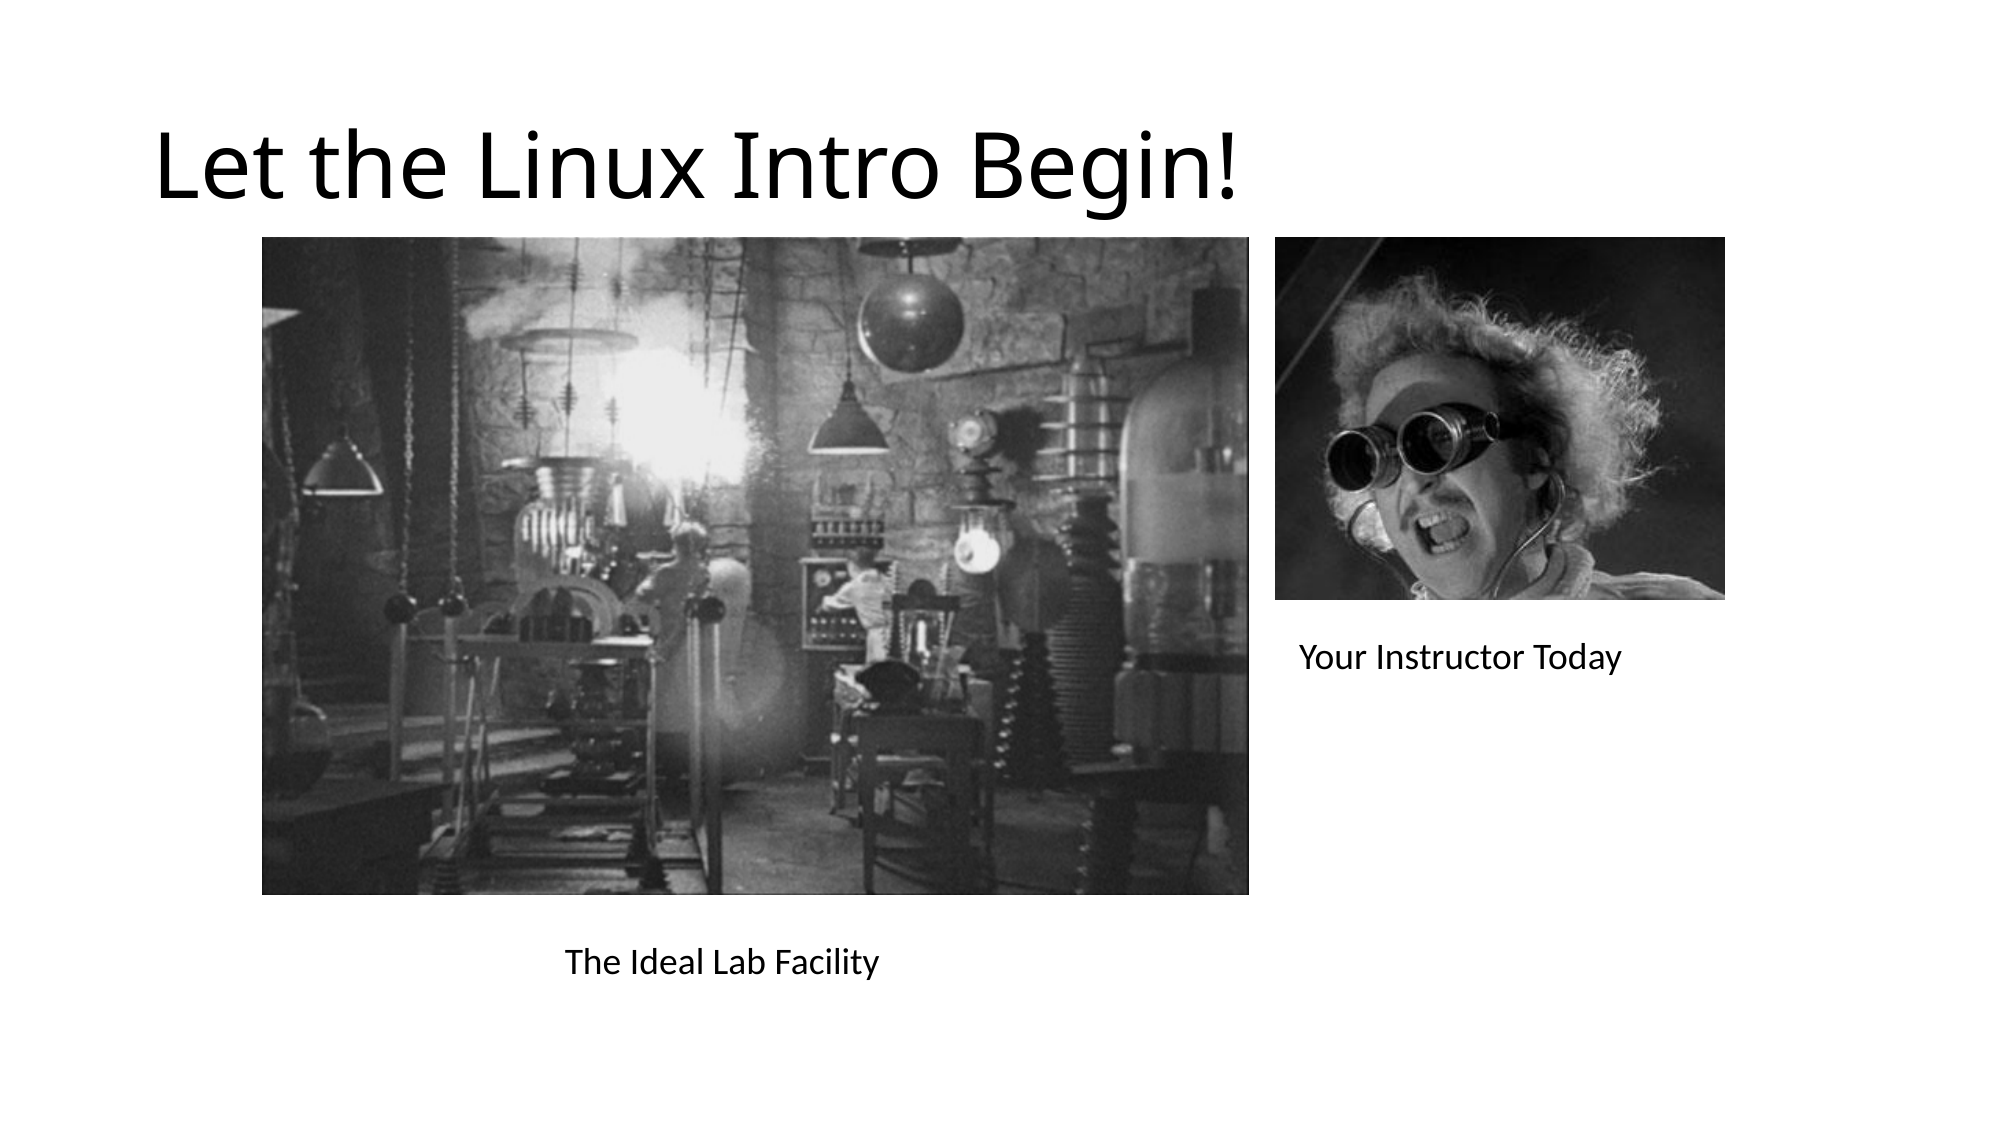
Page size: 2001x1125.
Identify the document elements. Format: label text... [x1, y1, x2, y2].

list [262, 237, 1249, 895]
text_box The Ideal Lab Facility [549, 929, 1050, 990]
picture [1274, 237, 1725, 600]
title Let the Linux Intro Begin! [137, 59, 1863, 278]
text_box Your Instructor Today [1284, 624, 1716, 685]
